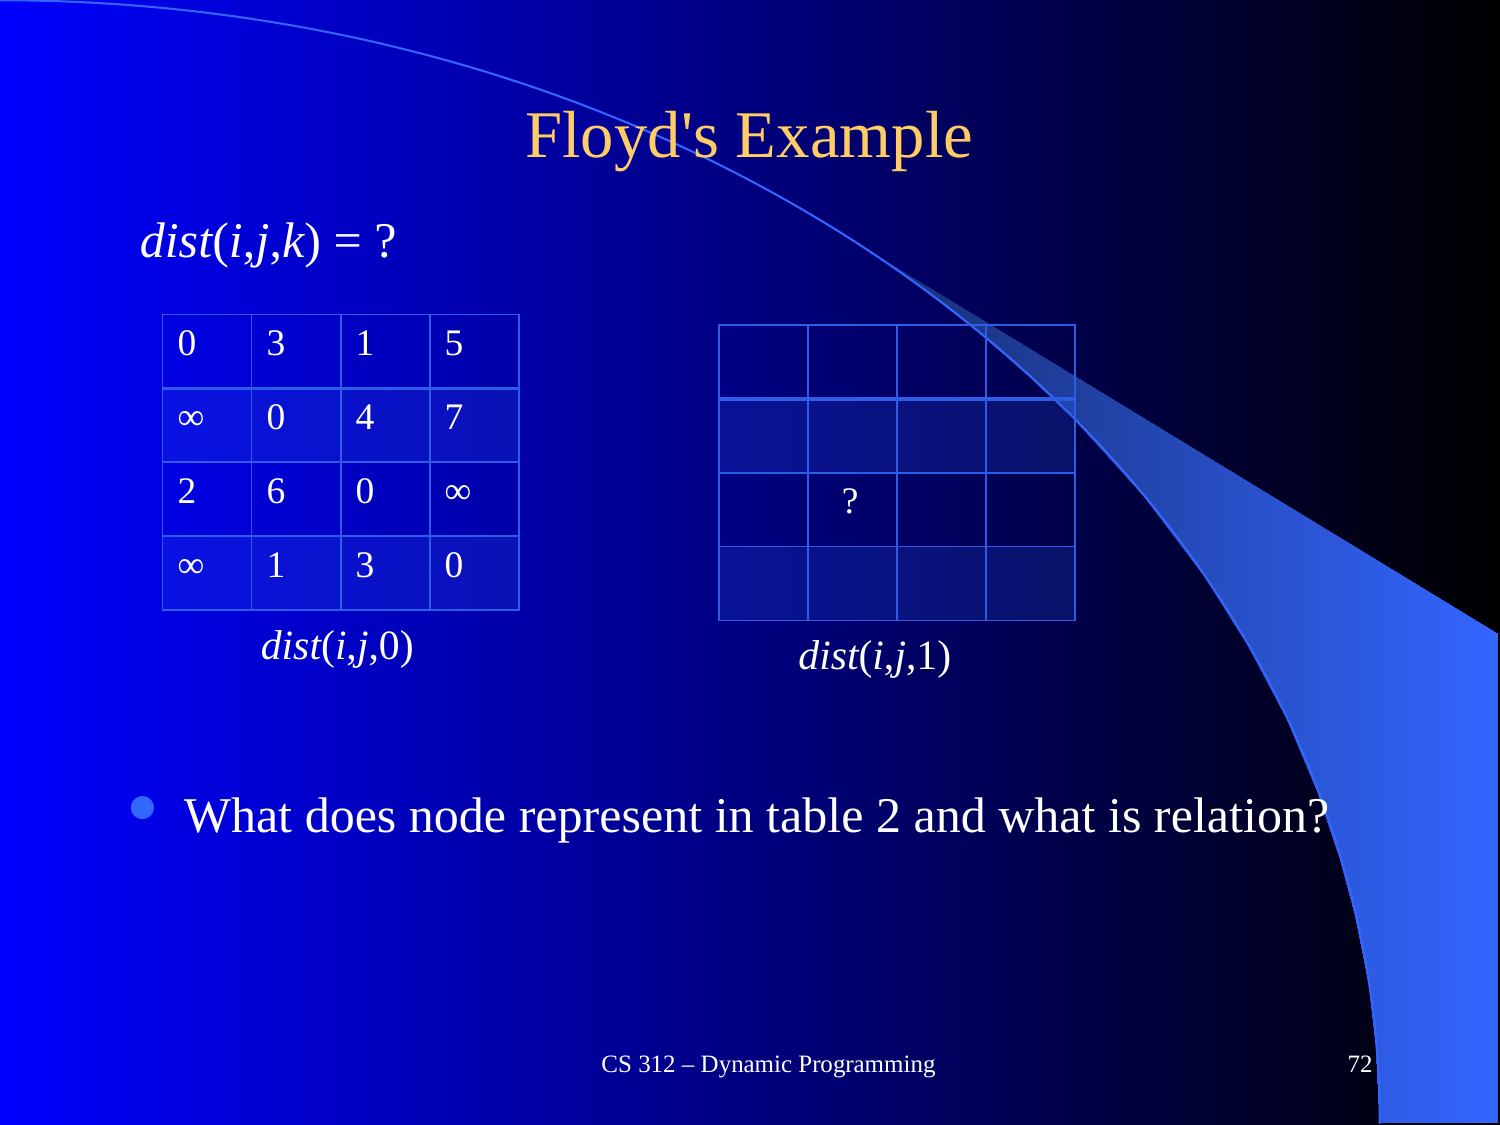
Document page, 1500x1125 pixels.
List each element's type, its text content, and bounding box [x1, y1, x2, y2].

table_header [809, 326, 896, 397]
table_cell [987, 547, 1074, 620]
table_cell 0 [431, 537, 518, 609]
table_header [987, 326, 1074, 397]
table_header 1 [342, 315, 429, 387]
table_cell [987, 401, 1074, 472]
table_header [720, 326, 807, 397]
footer CS 312 – Dynamic Programming [474, 1024, 1063, 1101]
table_cell [720, 474, 807, 546]
table_cell ∞ [163, 537, 251, 609]
slide_number 72 [1074, 1024, 1388, 1101]
table_header 0 [163, 315, 251, 387]
table_cell [987, 474, 1074, 546]
table_header 5 [431, 315, 518, 387]
table_header [898, 326, 985, 397]
table_cell [809, 547, 896, 620]
table_cell [720, 547, 807, 620]
table_cell 2 [163, 463, 251, 535]
text_box dist(i,j,0) [246, 611, 429, 676]
table_cell 7 [431, 390, 518, 461]
table_cell 4 [342, 390, 429, 461]
table_cell [809, 401, 896, 472]
table_cell 1 [252, 537, 340, 609]
table_cell ? [809, 474, 896, 546]
text_box dist(i,j,1) [783, 621, 967, 686]
table_cell [898, 547, 985, 620]
title Floyd's Example [112, 62, 1388, 201]
list What does node represent in table 2 and what is relation? [112, 774, 1388, 1001]
table_cell [898, 401, 985, 472]
table_cell 3 [342, 537, 429, 609]
table_cell 0 [342, 463, 429, 535]
table_cell 0 [252, 390, 340, 461]
table_cell ∞ [431, 463, 518, 535]
table_cell [720, 401, 807, 472]
table_cell 6 [252, 463, 340, 535]
table_cell ∞ [163, 390, 251, 461]
text_box dist(i,j,k) = ? [124, 199, 1313, 275]
table_header 3 [252, 315, 340, 387]
table_cell [898, 474, 985, 546]
